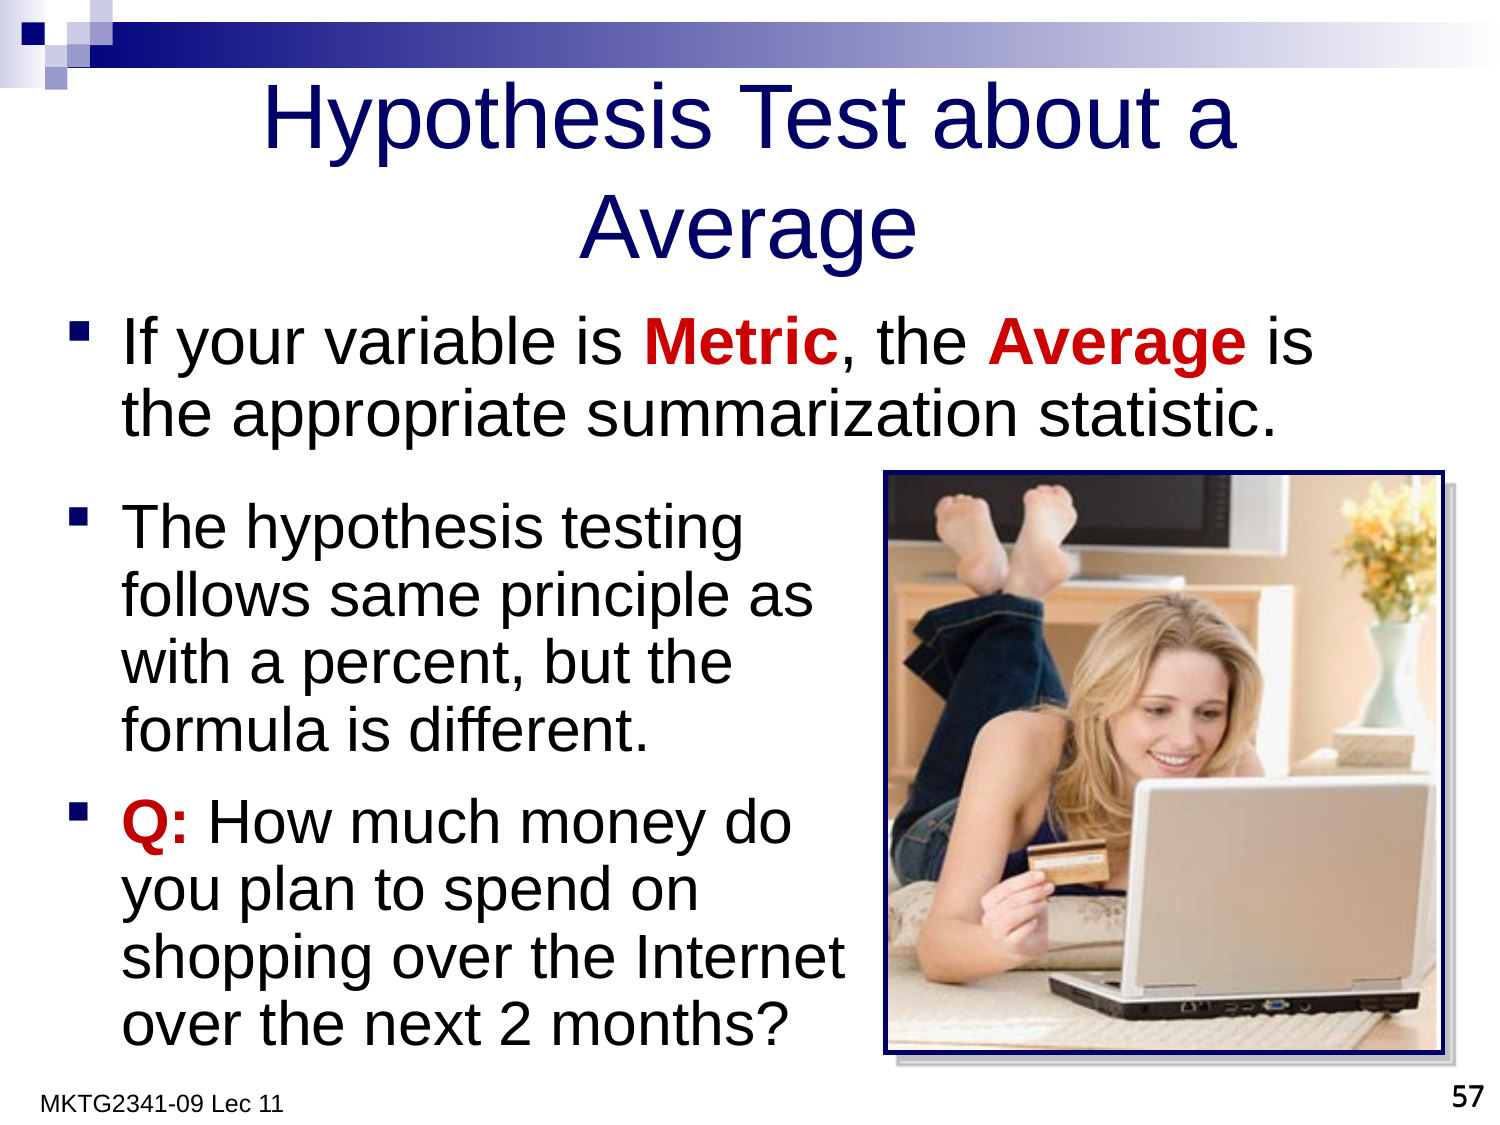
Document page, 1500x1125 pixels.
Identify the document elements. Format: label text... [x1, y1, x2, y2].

slide_number 57 [1149, 1049, 1500, 1125]
text_box If your variable is Metric, the Average is the appropriate summarization statistic. [49, 299, 1400, 463]
slide_number MKTG2341-09 Lec 11 [24, 1046, 426, 1125]
picture [887, 474, 1441, 1051]
text_box Hypothesis Test about a Average [99, 49, 1400, 285]
text_box The hypothesis testing follows same principle as with a percent, but the formula is different. Q: How much money do you plan to spend on shopping over the Internet over the next 2 months? [50, 487, 900, 1088]
